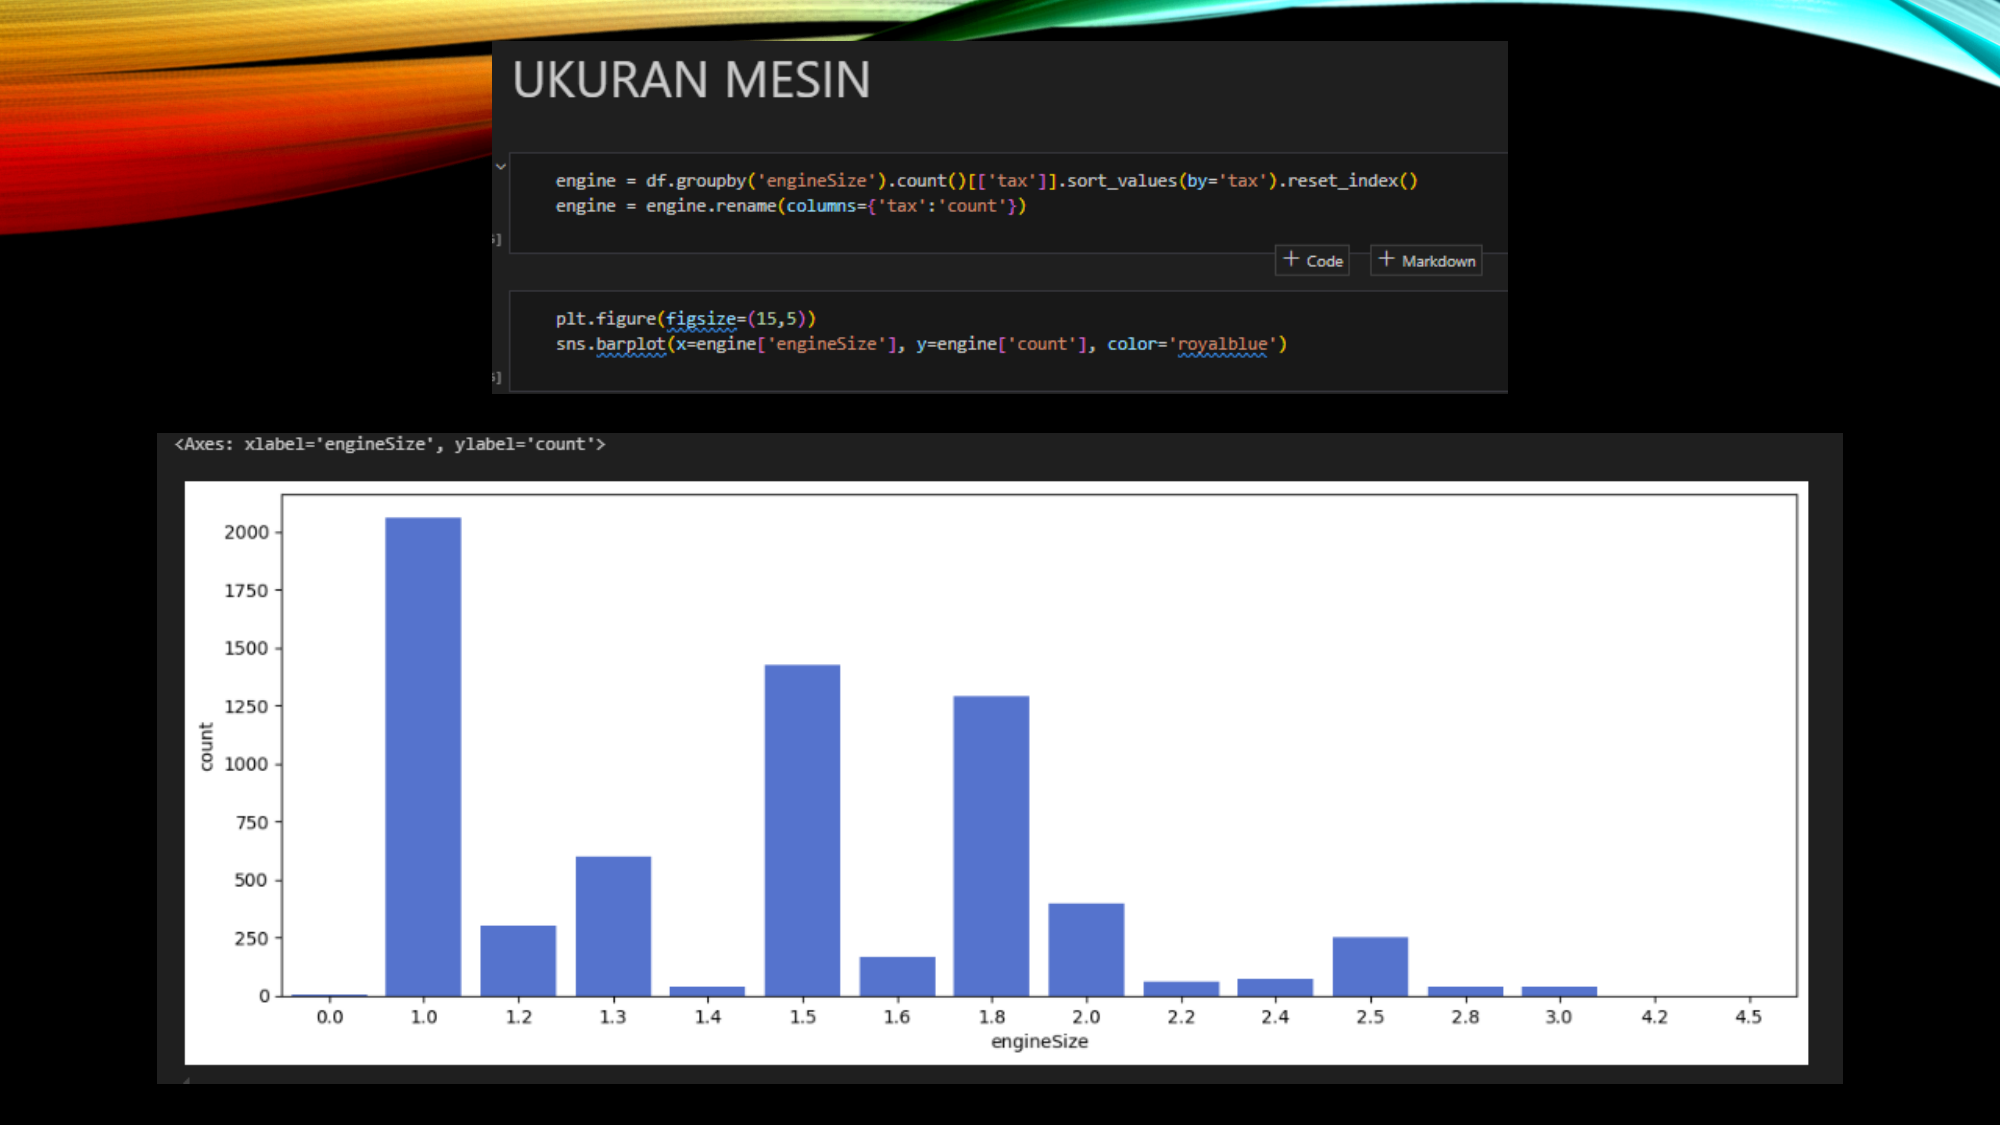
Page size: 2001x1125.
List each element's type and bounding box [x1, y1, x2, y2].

picture [157, 433, 1843, 1084]
picture [0, 0, 2000, 394]
